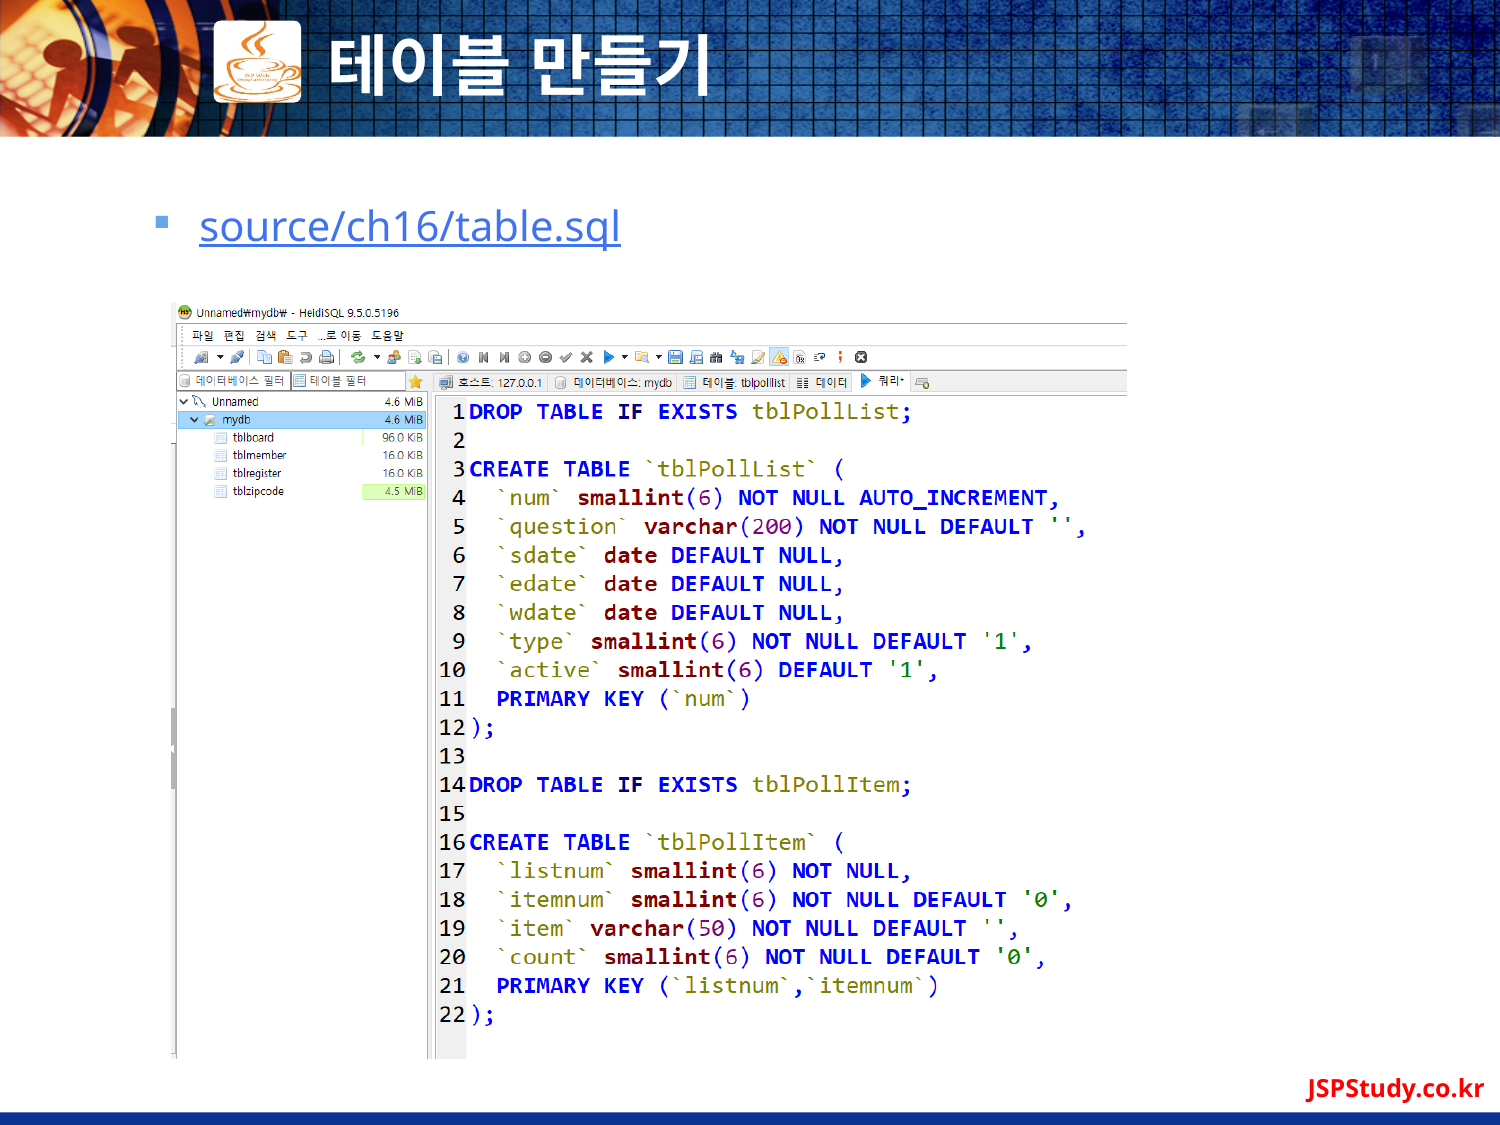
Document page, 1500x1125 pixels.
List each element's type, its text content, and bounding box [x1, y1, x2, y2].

footer JSPStudy.co.kr [1024, 1064, 1500, 1118]
picture [170, 302, 1127, 1059]
picture [0, 0, 1500, 138]
title 테이블 만들기 [312, 17, 1388, 111]
text_box source/ch16/table.sql [53, 113, 1403, 268]
